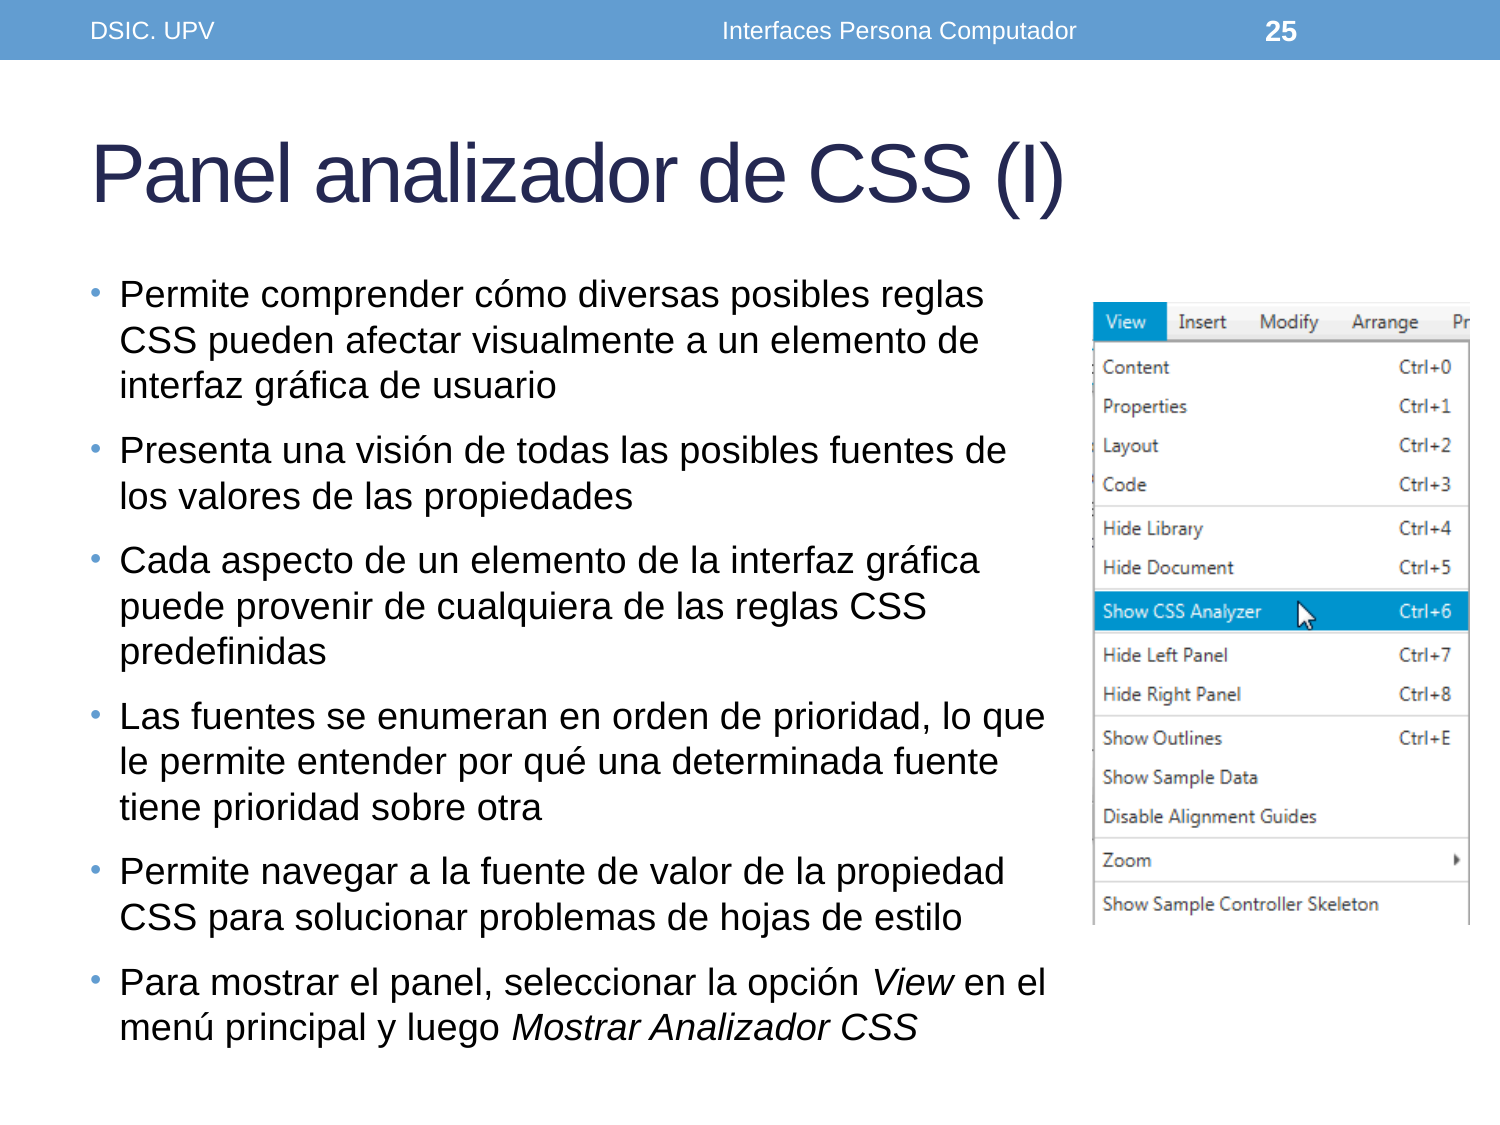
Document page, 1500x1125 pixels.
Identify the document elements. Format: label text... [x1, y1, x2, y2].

picture [1092, 302, 1470, 925]
picture [1119, 319, 1138, 328]
slide_number 25 [1250, 3, 1425, 57]
slide_number DSIC. UPV [75, 3, 550, 57]
title Panel analizador de CSS (I) [75, 87, 1425, 250]
picture [1141, 320, 1146, 328]
picture [1108, 315, 1116, 328]
list Permite comprender cómo diversas posibles reglas CSS pueden afectar visualmente a un elemento de interfaz gráfica de usuario Presenta una visión de todas las posibles fuentes de los valores de las propiedades Cada aspecto de un elemento de la interfaz gráfica puede provenir de cualquiera de las reglas CSS predefinidas Las fuentes se enumeran en orden de prioridad, lo que le permite entender por qué una determinada fuente tiene prioridad sobre otra Permite navegar a la fuente de valor de la propiedad CSS para solucionar problemas de hojas de estilo Para mostrar el panel, seleccionar la opción View en el menú principal y luego Mostrar Analizador CSS [75, 262, 1069, 1063]
footer Interfaces Persona Computador [562, 3, 1238, 57]
